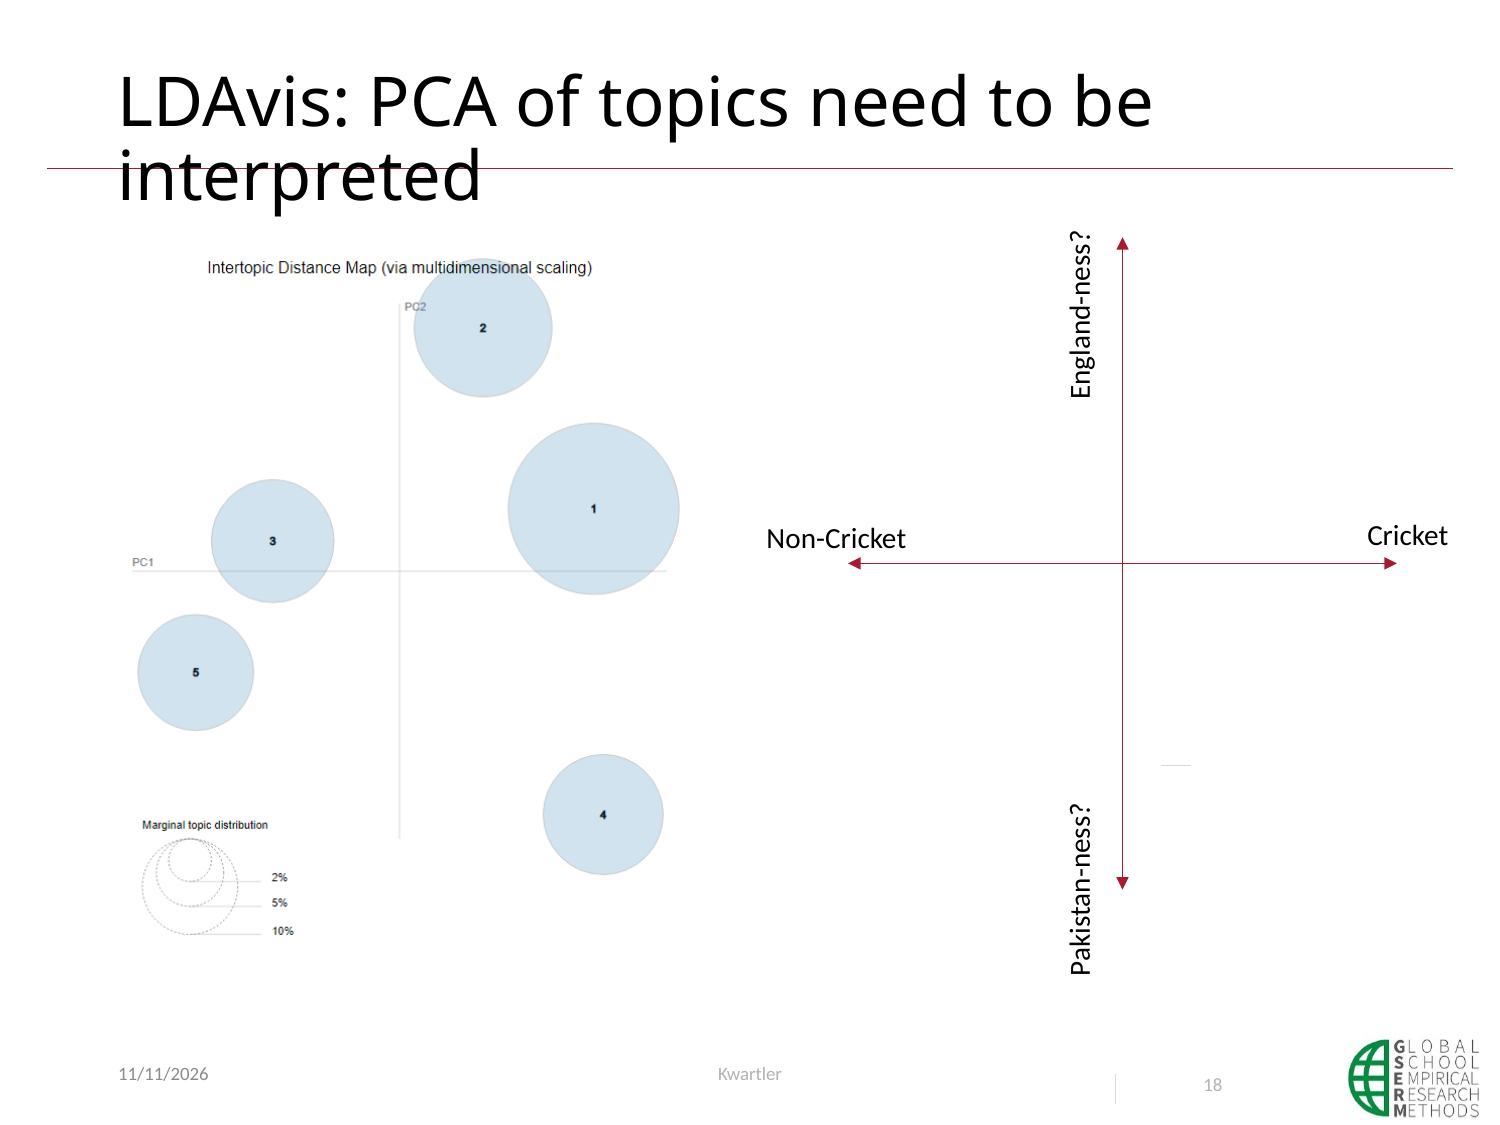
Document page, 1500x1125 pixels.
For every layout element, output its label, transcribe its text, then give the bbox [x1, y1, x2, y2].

footer Kwartler [496, 1042, 1004, 1103]
text_box England-ness? [1053, 215, 1103, 415]
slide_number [103, 1042, 441, 1103]
title LDAvis: PCA of topics need to be interpreted [103, 59, 1397, 157]
text_box Pakistan-ness? [1053, 787, 1103, 991]
text_box Cricket [1352, 508, 1464, 559]
picture [103, 247, 689, 953]
text_box Non-Cricket [751, 511, 922, 562]
picture [1342, 1031, 1500, 1120]
slide_number 18 [1188, 1042, 1330, 1103]
